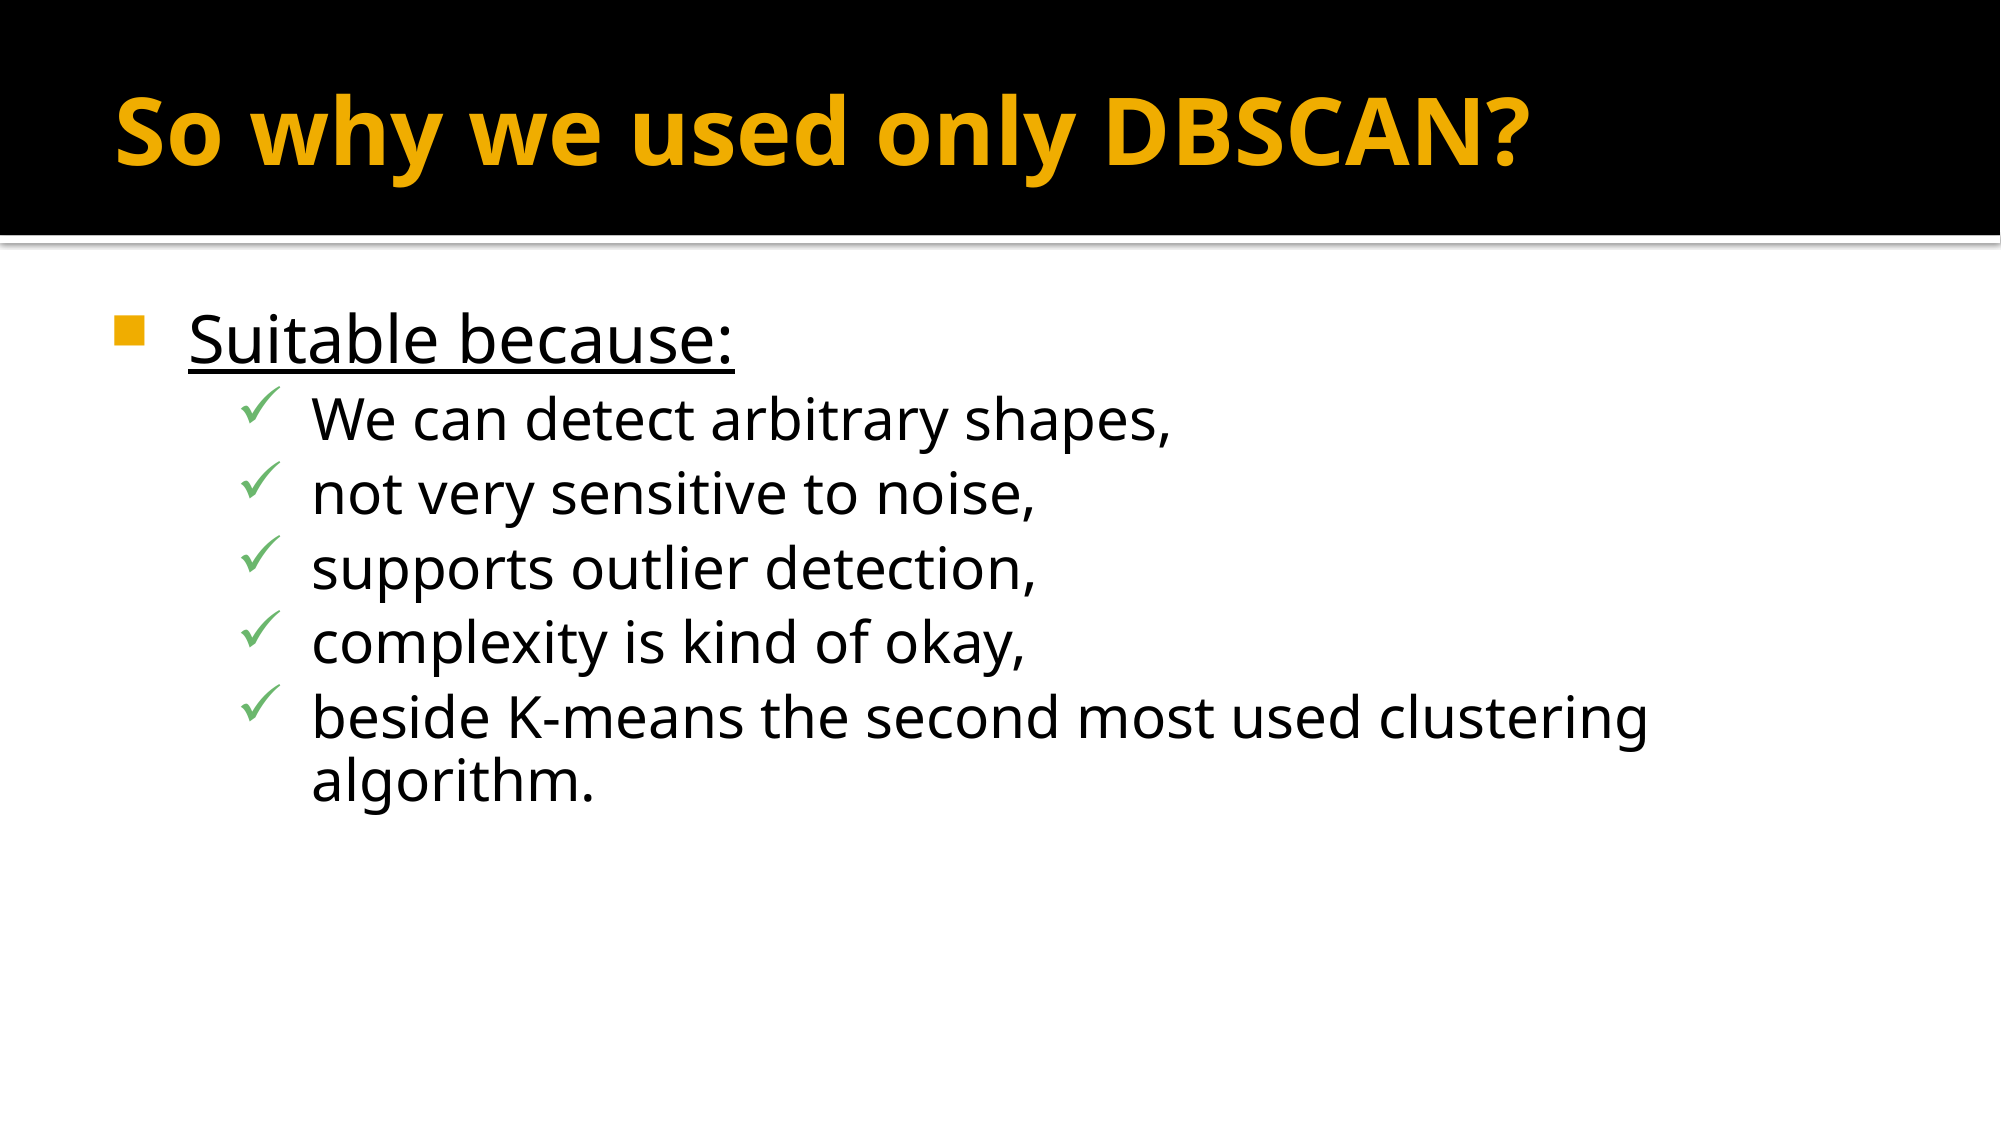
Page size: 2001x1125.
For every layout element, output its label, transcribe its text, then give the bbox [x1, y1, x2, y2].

title So why we used only DBSCAN? [99, 25, 1900, 231]
list Suitable because: We can detect arbitrary shapes, not very sensitive to noise, supports outlier detection, complexity is kind of okay, beside K-means the second most used clustering algorithm. [99, 291, 1900, 1050]
